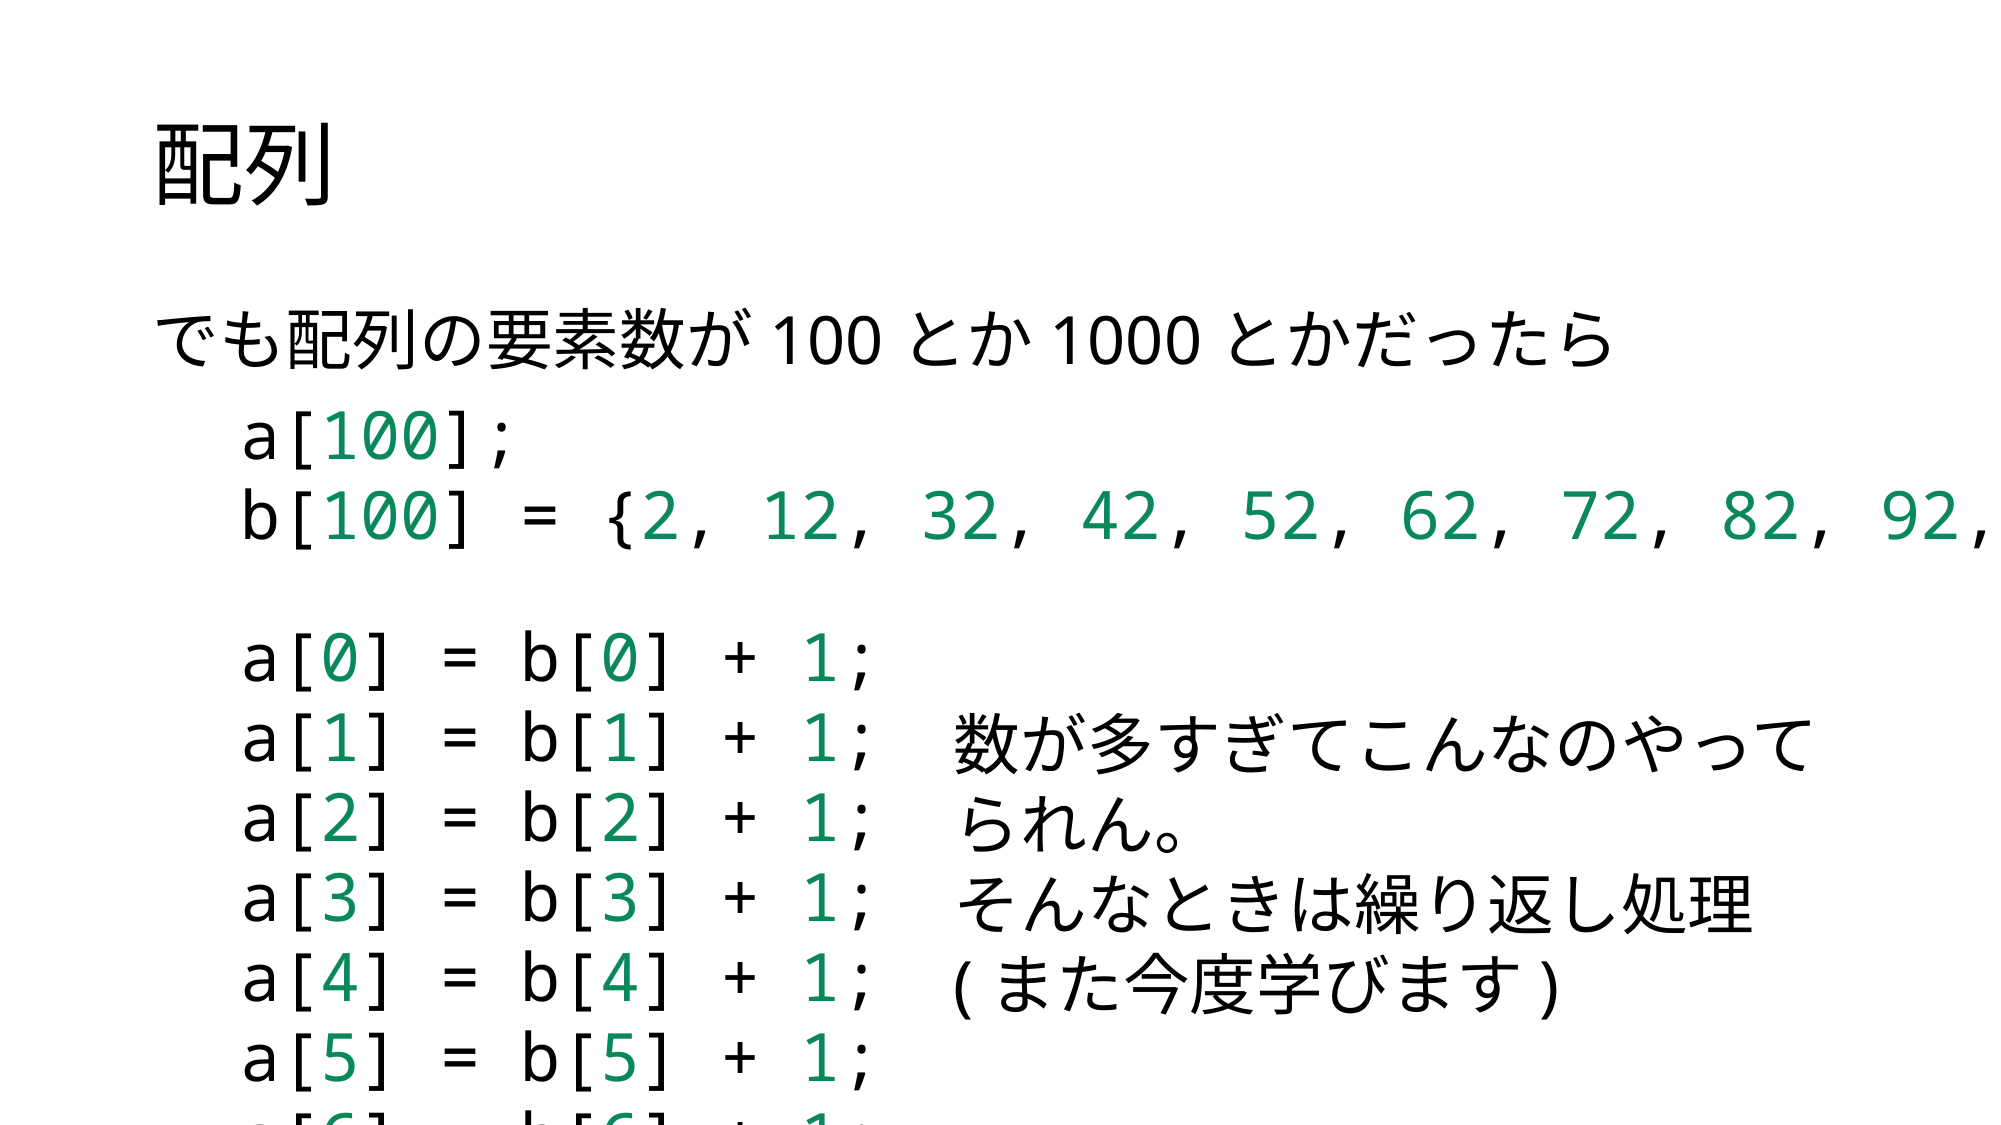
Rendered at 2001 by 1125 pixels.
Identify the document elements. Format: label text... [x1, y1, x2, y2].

text_box a[100]; b[100] = {2, 12, 32, 42, 52, 62, 72, 82, 92, 102, [225, 385, 2000, 561]
text_box 数が多すぎてこんなのやってられん。 そんなときは繰り返し処理(また今度学びます) [939, 695, 1845, 1030]
title 配列 [137, 59, 1863, 278]
list でも配列の要素数が100とか1000とかだったら [137, 299, 1863, 1014]
text_box a[0] = b[0] + 1; a[1] = b[1] + 1; a[2] = b[2] + 1; a[3] = b[3] + 1; a[4] = b[4] + 1; a[5] = b[5] + 1; a[6] = b[6] + 1; a[7] = b[7] + 1; [225, 607, 1226, 1125]
